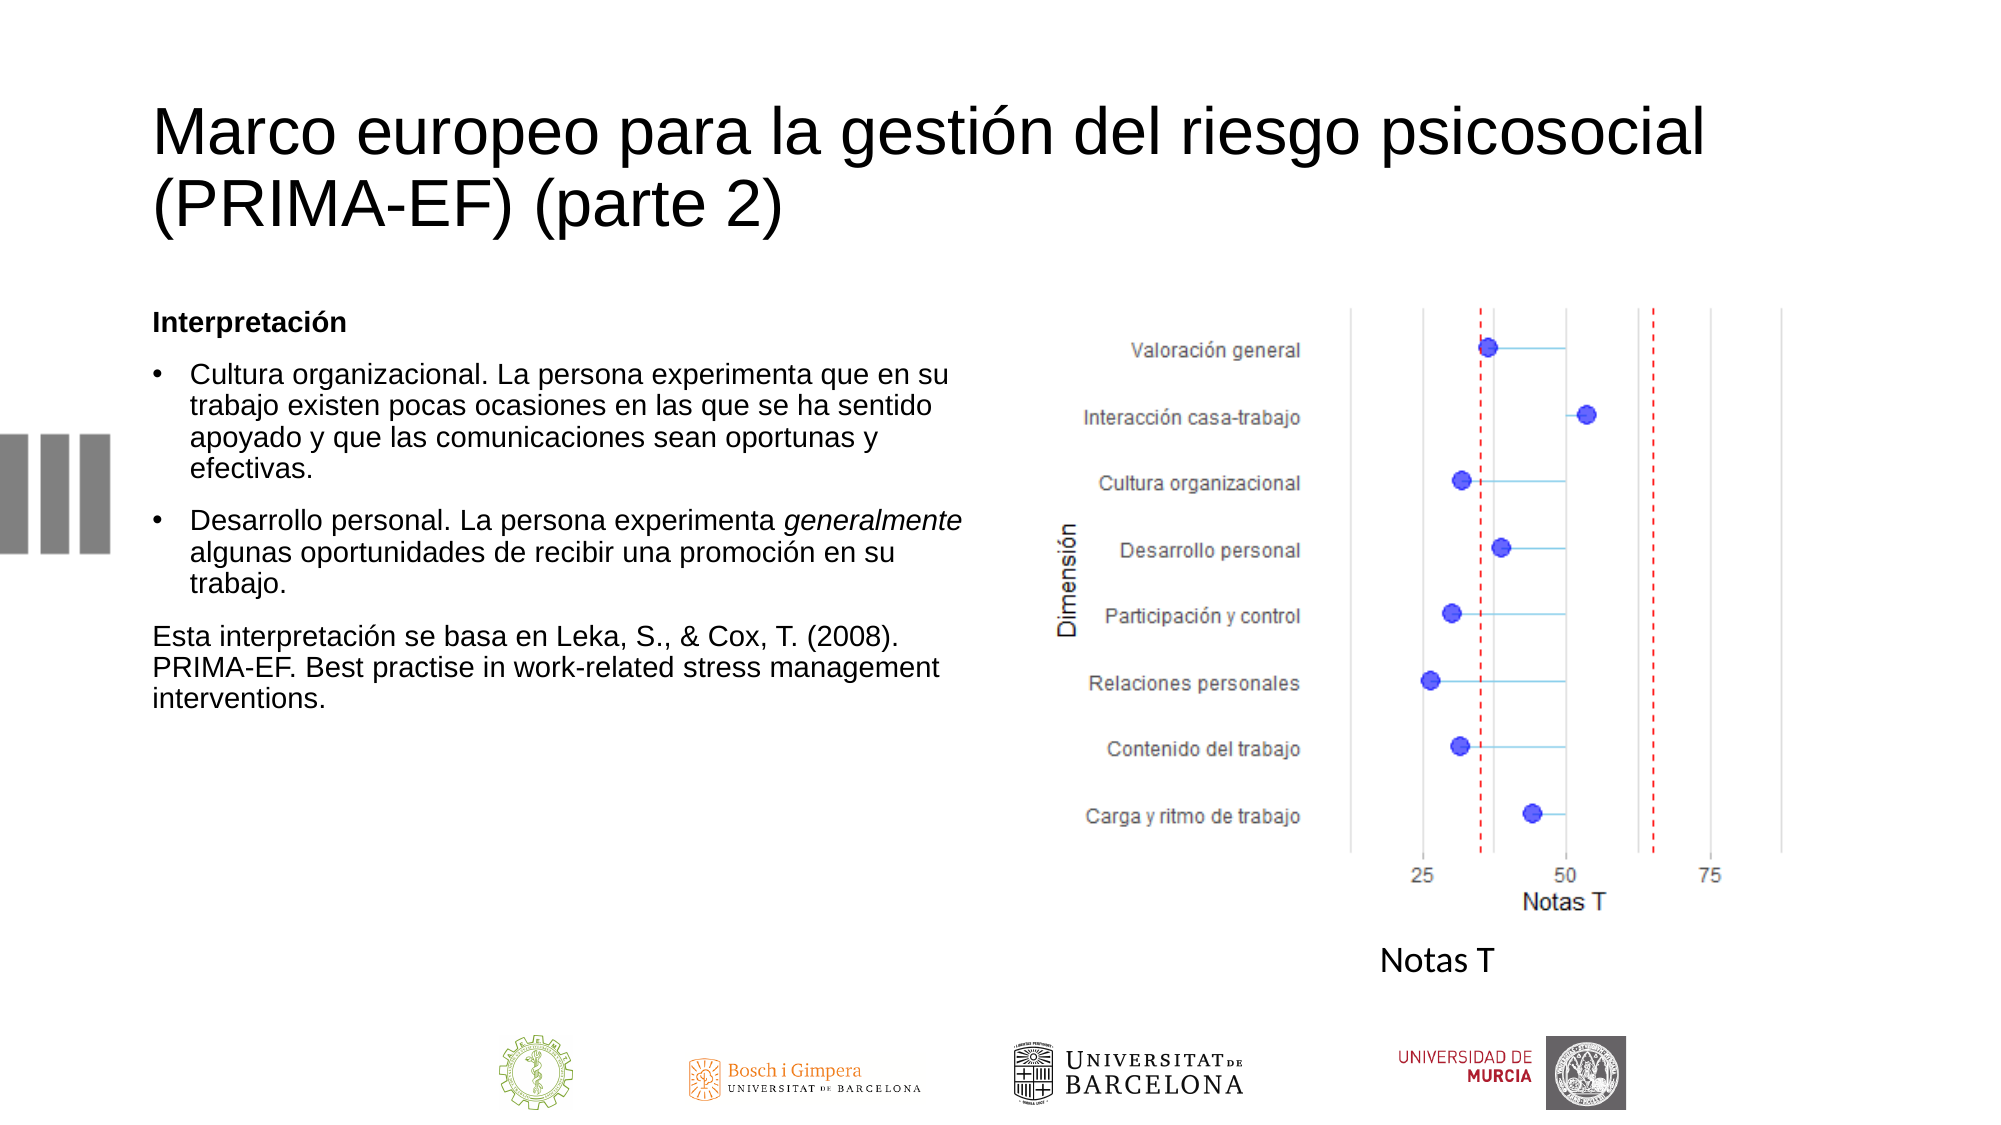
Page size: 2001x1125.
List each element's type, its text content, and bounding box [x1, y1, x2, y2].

list Interpretación Cultura organizacional. La persona experimenta que en su trabajo existen pocas ocasiones en las que se ha sentido apoyado y que las comunicaciones sean oportunas y efectivas. Desarrollo personal. La persona experimenta generalmente algunas oportunidades de recibir una promoción en su trabajo. Esta interpretación se basa en Leka, S., & Cox, T. (2008). PRIMA-EF. Best practise in work-related stress management interventions. [137, 299, 988, 1014]
picture [1043, 297, 1832, 928]
picture [0, 420, 123, 563]
text_box Notas T [1012, 927, 1863, 1011]
picture [684, 1031, 926, 1125]
title Marco europeo para la gestión del riesgo psicosocial (PRIMA-EF) (parte 2) [137, 59, 1863, 278]
picture [1331, 1036, 1627, 1110]
picture [499, 1035, 573, 1110]
picture [1014, 1042, 1243, 1105]
